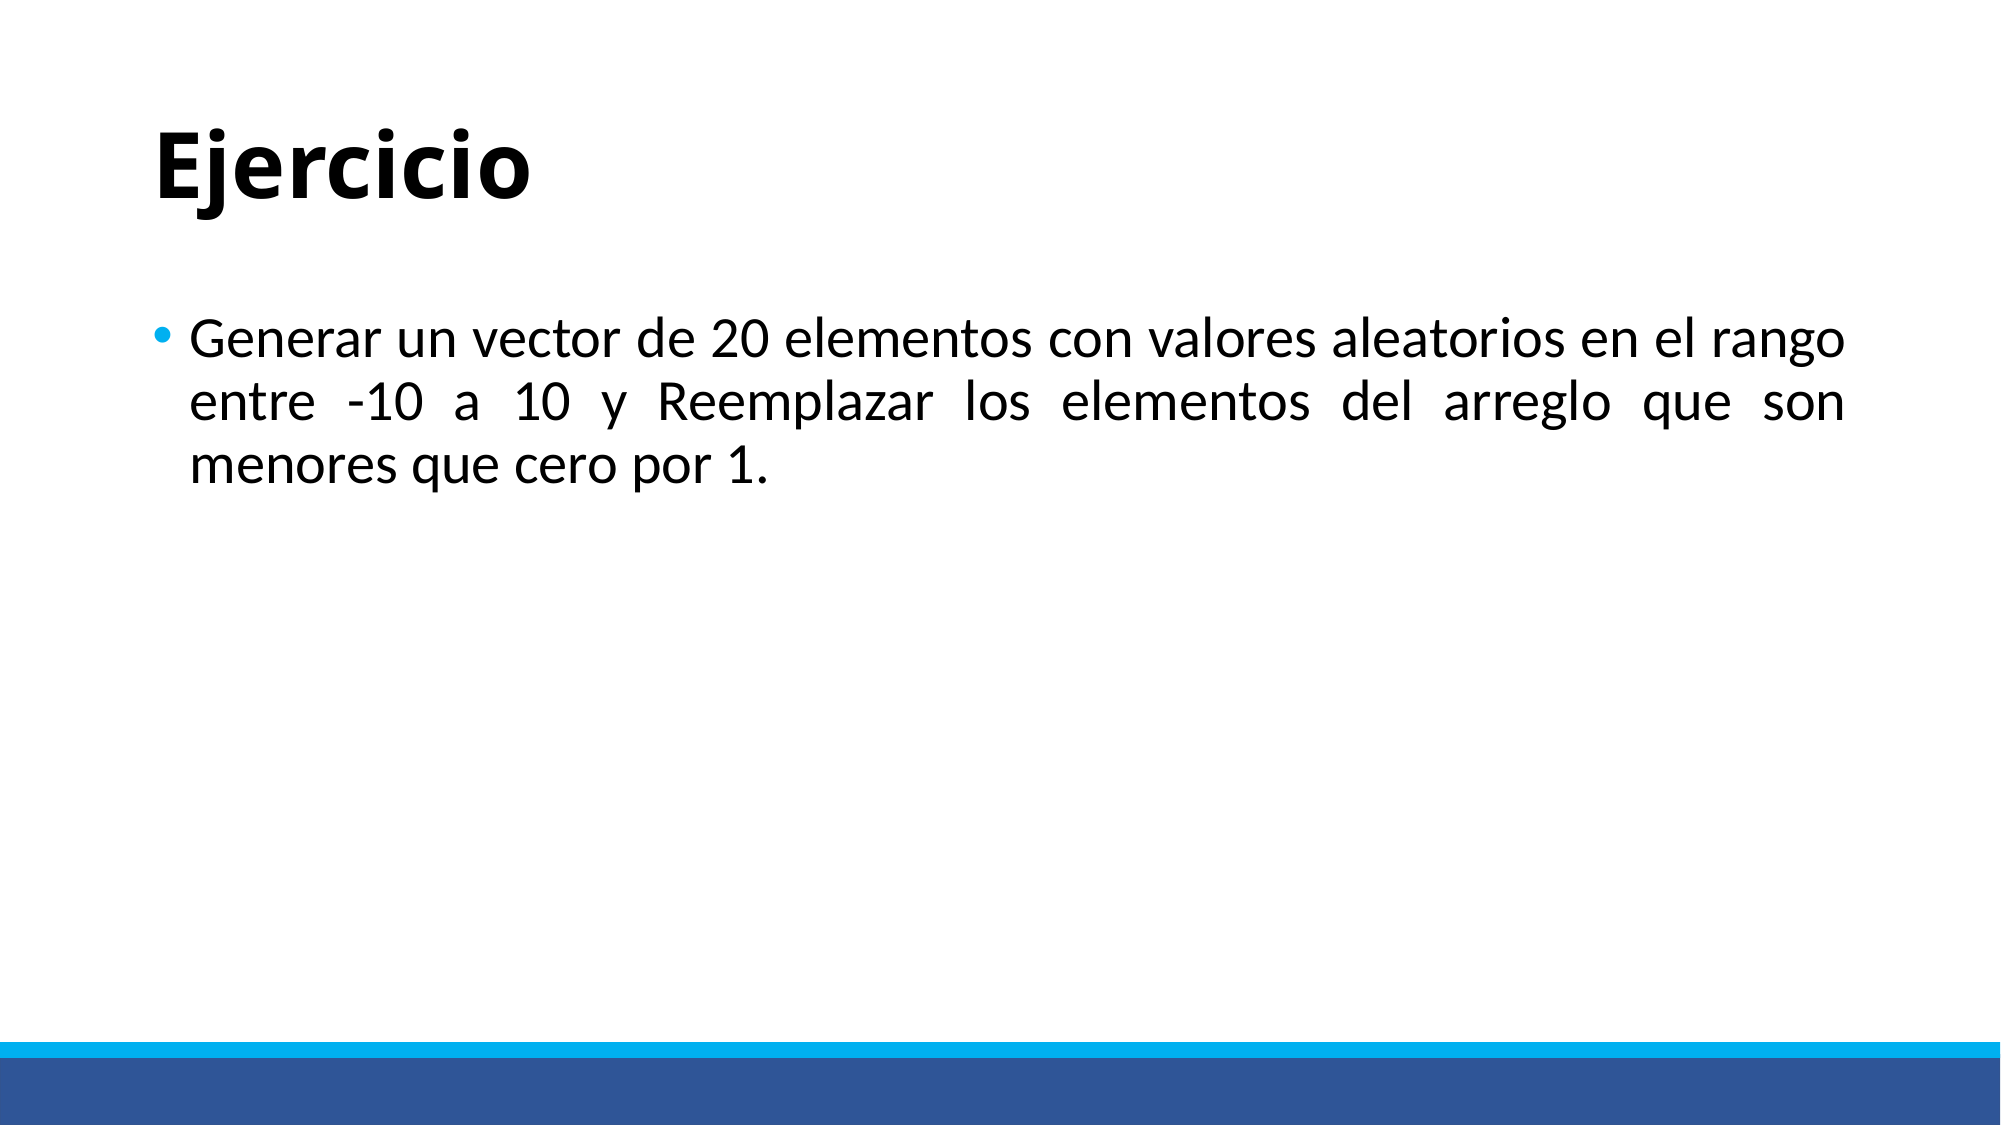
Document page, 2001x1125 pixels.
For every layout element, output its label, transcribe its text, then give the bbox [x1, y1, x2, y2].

list Generar un vector de 20 elementos con valores aleatorios en el rango entre -10 a 10 y Reemplazar los elementos del arreglo que son menores que cero por 1. [137, 299, 1863, 1014]
title Ejercicio [137, 59, 1863, 278]
